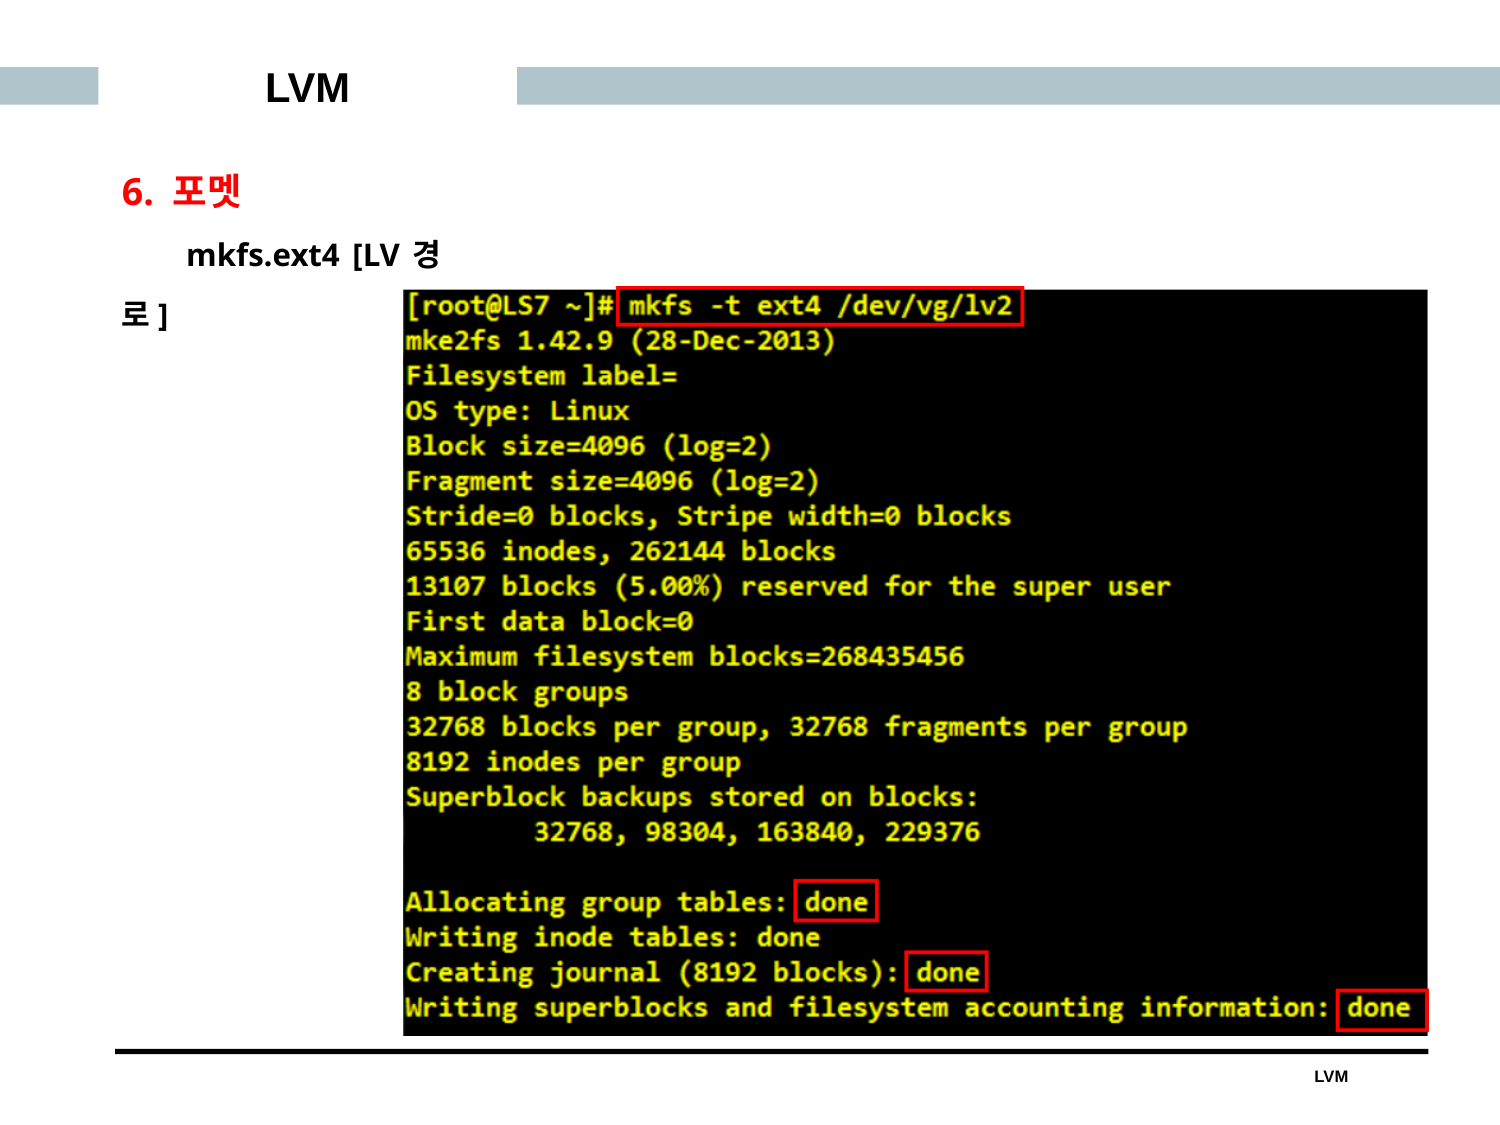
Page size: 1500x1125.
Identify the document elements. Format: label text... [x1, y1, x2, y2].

picture [403, 286, 1429, 1036]
text_box [113, 1047, 1430, 1056]
text_box [0, 65, 100, 107]
text_box 6. 포멧 mkfs.ext4 [LV경로] [107, 160, 456, 281]
text_box LVM [1234, 1058, 1429, 1094]
text_box [515, 65, 1500, 107]
text_box LVM [112, 54, 503, 118]
